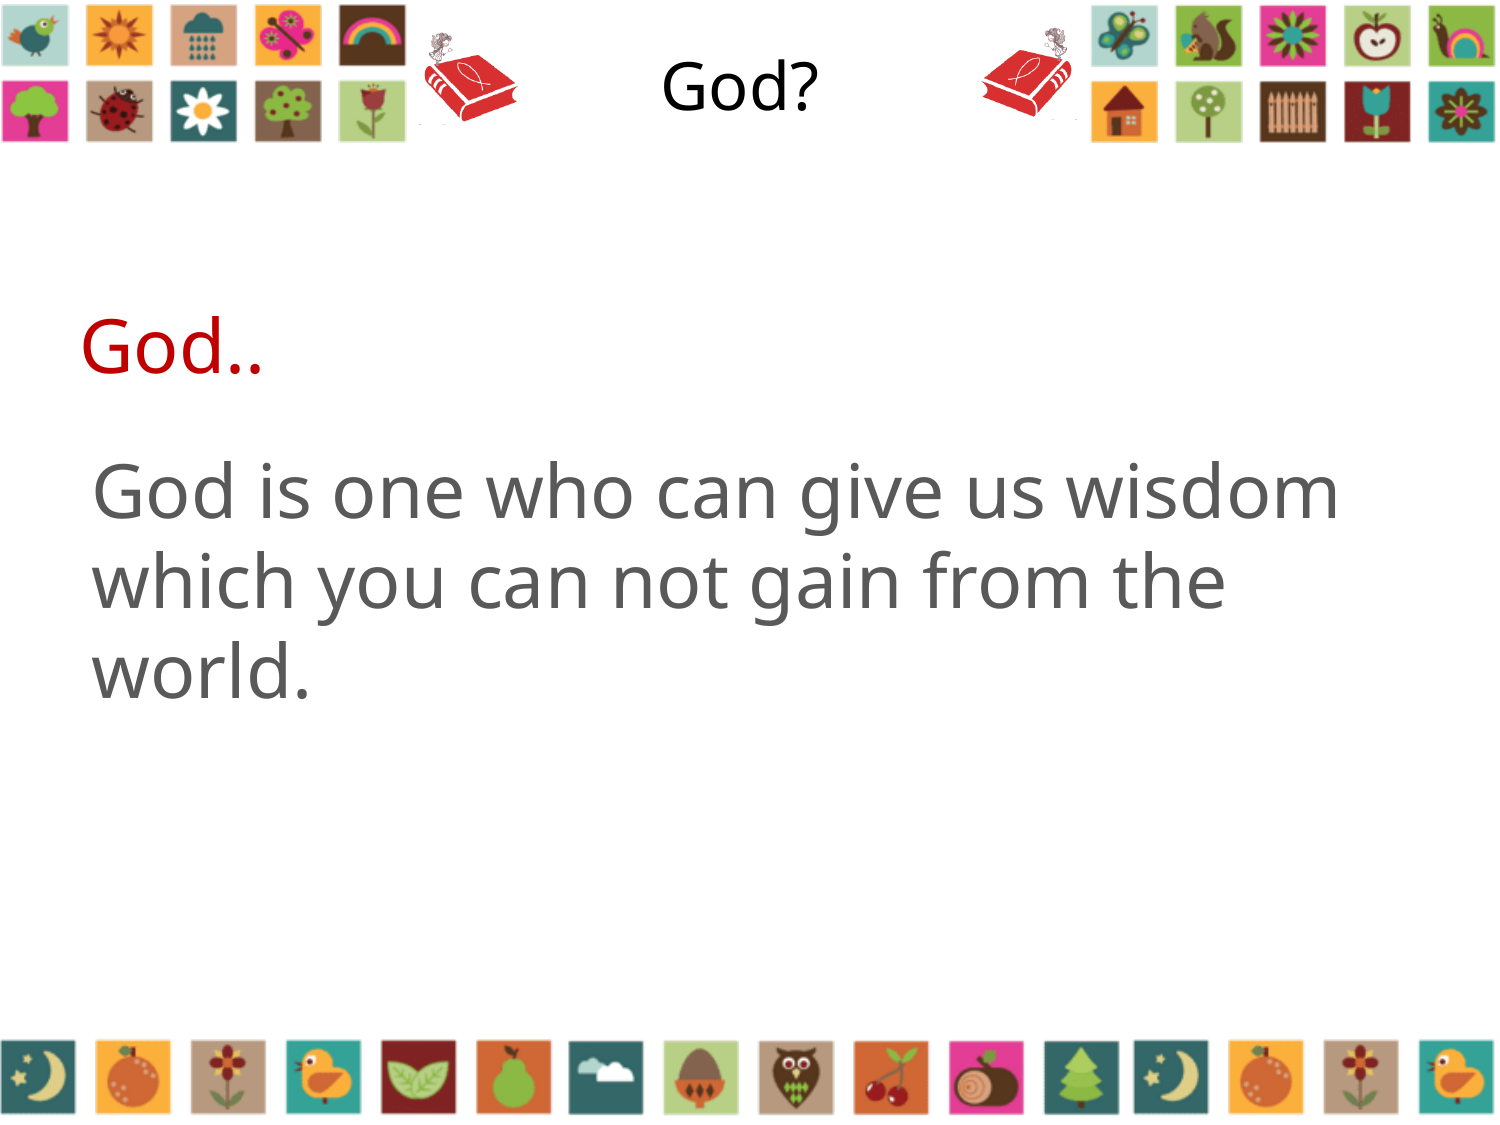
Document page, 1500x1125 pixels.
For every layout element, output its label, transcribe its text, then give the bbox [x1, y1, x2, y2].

text_box God.. [64, 290, 1412, 396]
picture [950, 3, 1500, 150]
text_box God is one who can give us wisdom which you can not gain from the world. [76, 436, 1424, 722]
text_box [0, 1028, 1500, 1118]
text_box God? [551, 36, 1078, 131]
picture [0, 3, 550, 150]
